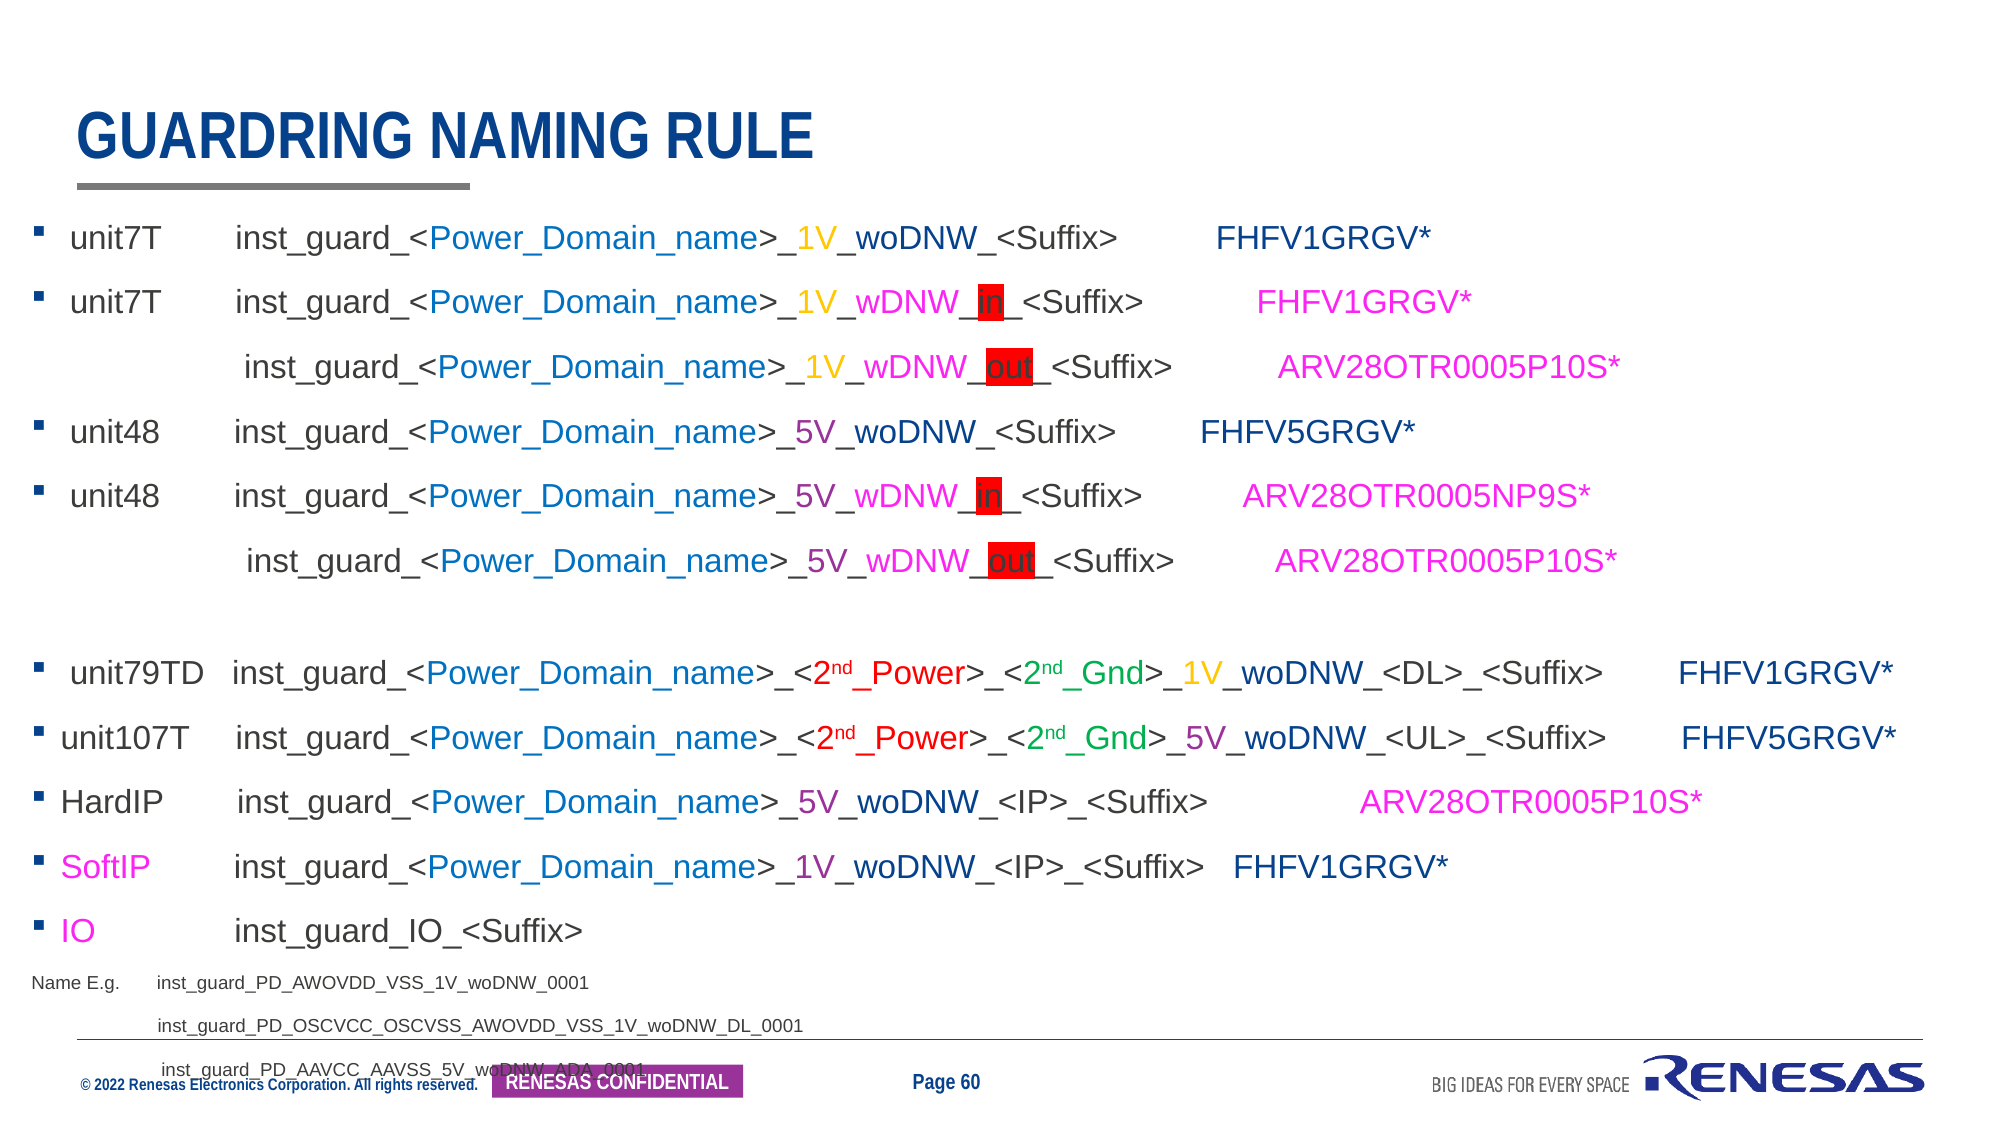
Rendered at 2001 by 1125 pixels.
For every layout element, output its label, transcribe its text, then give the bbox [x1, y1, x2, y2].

picture [1425, 1059, 1933, 1106]
text_box [642, 532, 1929, 593]
title GuardRing Naming Rule [76, 97, 1922, 173]
list unit7T inst_guard_<Power_Domain_name>_1V_woDNW_<Suffix> FHFV1GRGV* unit7T inst_guard_<Power_Domain_name>_1V_wDNW_in_<Suffix> FHFV1GRGV* inst_guard_<Power_Domain_name>_1V_wDNW_out_<Suffix> ARV28OTR0005P10S* unit48 inst_guard_<Power_Domain_name>_5V_woDNW_<Suffix> FHFV5GRGV* unit48 inst_guard_<Power_Domain_name>_5V_wDNW_in_<Suffix> ARV28OTR0005NP9S* inst_guard_<Power_Domain_name>_5V_wDNW_out_<Suffix> ARV28OTR0005P10S* unit79TD inst_guard_<Power_Domain_name>_<2nd_Power>_<2nd_Gnd>_1V_woDNW_<DL>_<Suffix> FHFV1GRGV* unit107T inst_guard_<Power_Domain_name>_<2nd_Power>_<2nd_Gnd>_5V_woDNW_<UL>_<Suffix> FHFV5GRGV* HardIP inst_guard_<Power_Domain_name>_5V_woDNW_<IP>_<Suffix> ARV28OTR0005P10S* SoftIP inst_guard_<Power_Domain_name>_1V_woDNW_<IP>_<Suffix> FHFV1GRGV* IO inst_guard_IO_<Suffix> Name E.g. inst_guard_PD_AWOVDD_VSS_1V_woDNW_0001 inst_guard_PD_OSCVCC_OSCVSS_AWOVDD_VSS_1V_woDNW_DL_0001 inst_guard_PD_AAVCC_AAVSS_5V_woDNW_ADA_0001 [31, 208, 1934, 1059]
